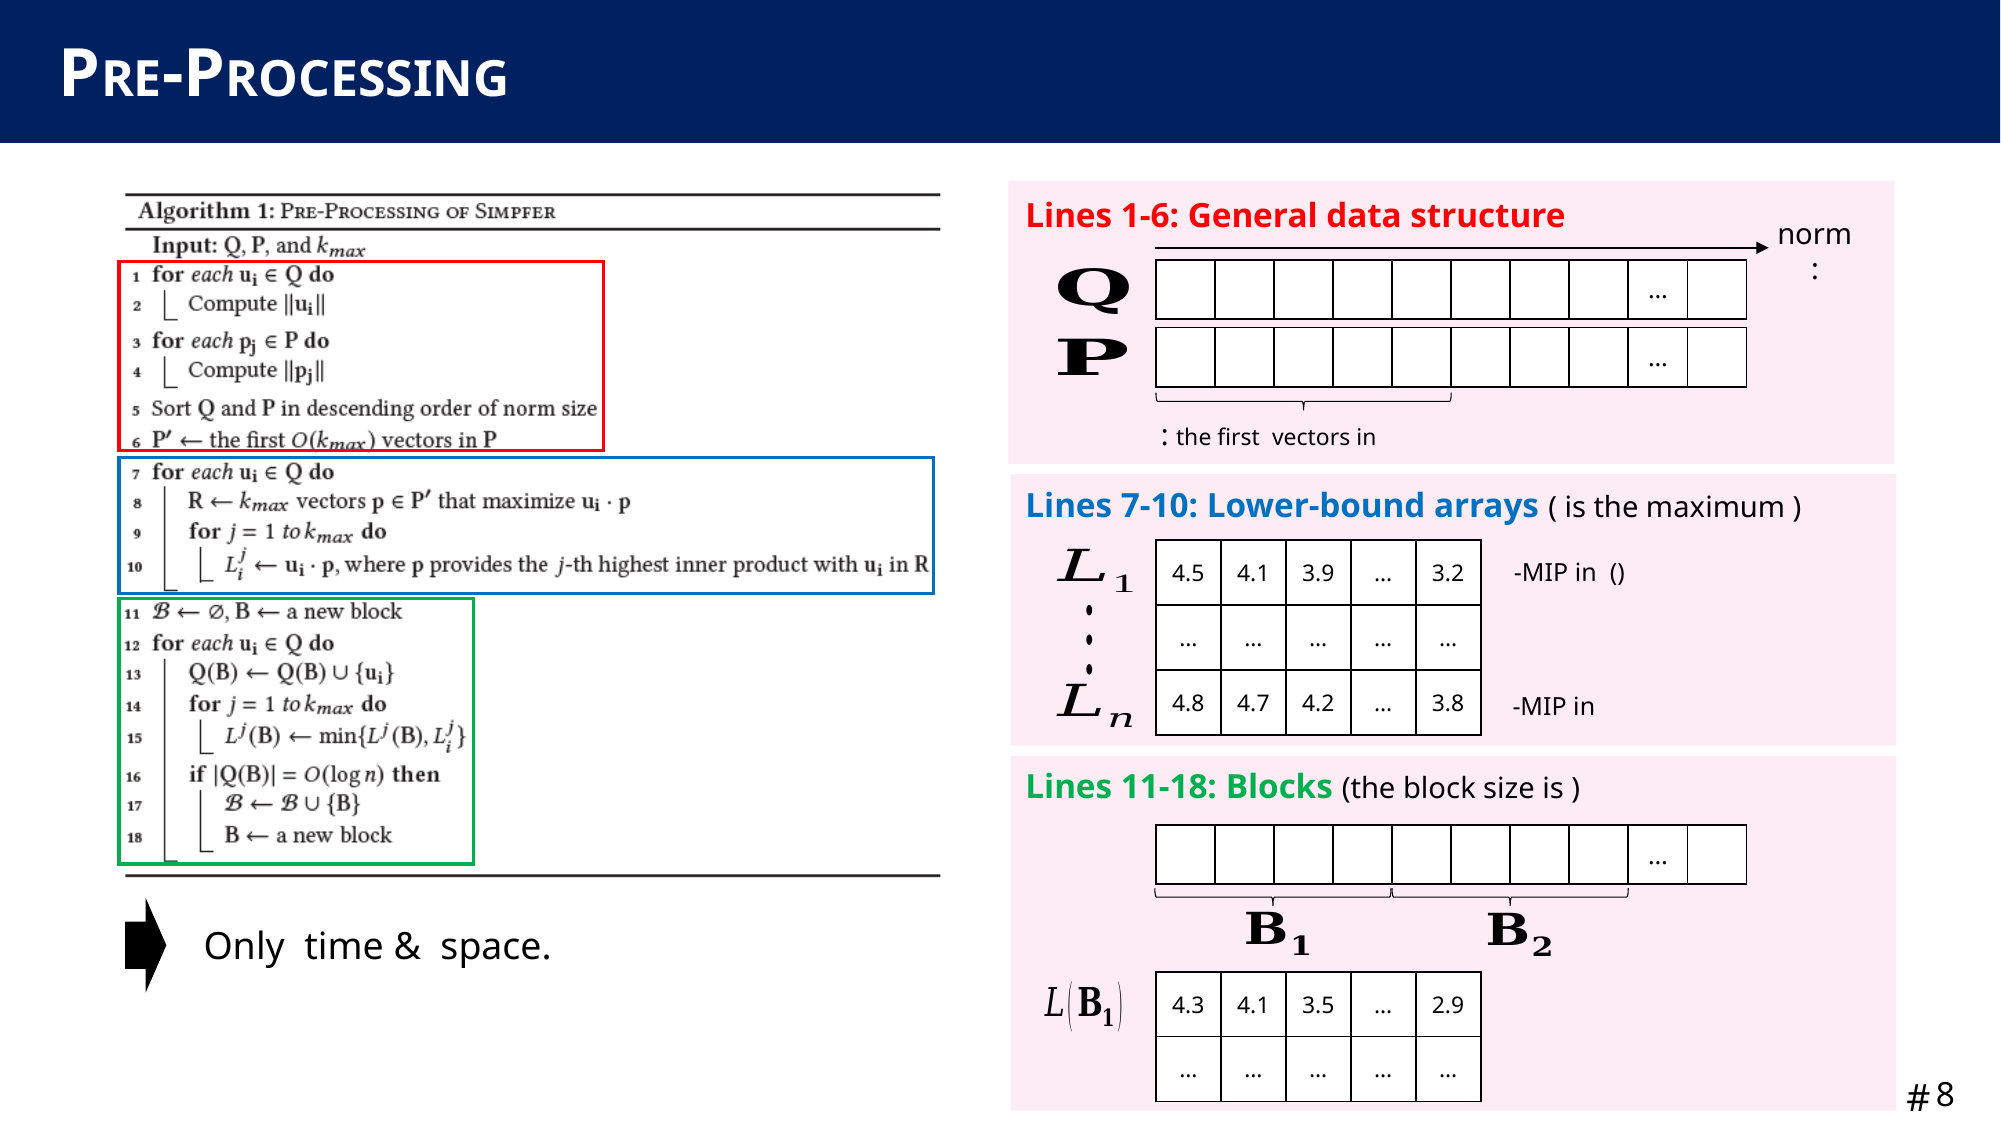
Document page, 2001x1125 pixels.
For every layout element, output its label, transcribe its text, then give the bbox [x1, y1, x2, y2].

picture [120, 188, 941, 879]
table_cell … [1352, 671, 1415, 734]
table_header 3.9 [1287, 541, 1350, 604]
text_box [123, 897, 168, 993]
text_box [1010, 473, 1897, 747]
text_box [1154, 888, 1392, 906]
table_cell 4.8 [1157, 671, 1220, 734]
table_header 4.3 [1157, 973, 1220, 1036]
text_box [1155, 392, 1452, 411]
table_cell … [1352, 1037, 1415, 1101]
table_cell … [1417, 606, 1480, 669]
table_cell … [1157, 1037, 1220, 1101]
table_cell … [1157, 606, 1220, 669]
text_box [1007, 179, 1895, 465]
table_cell 4.7 [1222, 671, 1285, 734]
text_box Lines 1-6: General data structure [1010, 187, 1666, 242]
table_header … [1352, 973, 1415, 1036]
table_header 4.5 [1157, 541, 1220, 604]
text_box [1391, 888, 1629, 906]
table_cell … [1417, 1037, 1480, 1101]
table_cell … [1287, 606, 1350, 669]
table_cell … [1352, 606, 1415, 669]
table_header … [1352, 541, 1415, 604]
table_cell … [1287, 1037, 1350, 1101]
table_header 3.5 [1287, 973, 1350, 1036]
title PRE-PROCESSING [0, 13, 2000, 138]
table_header 3.2 [1417, 541, 1480, 604]
table_header 4.1 [1222, 973, 1285, 1036]
text_box [1010, 755, 1897, 1112]
slide_number 7 [1935, 1068, 2000, 1123]
table_cell … [1222, 1037, 1285, 1101]
table_header 2.9 [1417, 973, 1480, 1036]
table_cell … [1222, 606, 1285, 669]
table_header 4.1 [1222, 541, 1285, 604]
table_cell 4.2 [1287, 671, 1350, 734]
table_cell 3.8 [1417, 671, 1480, 734]
